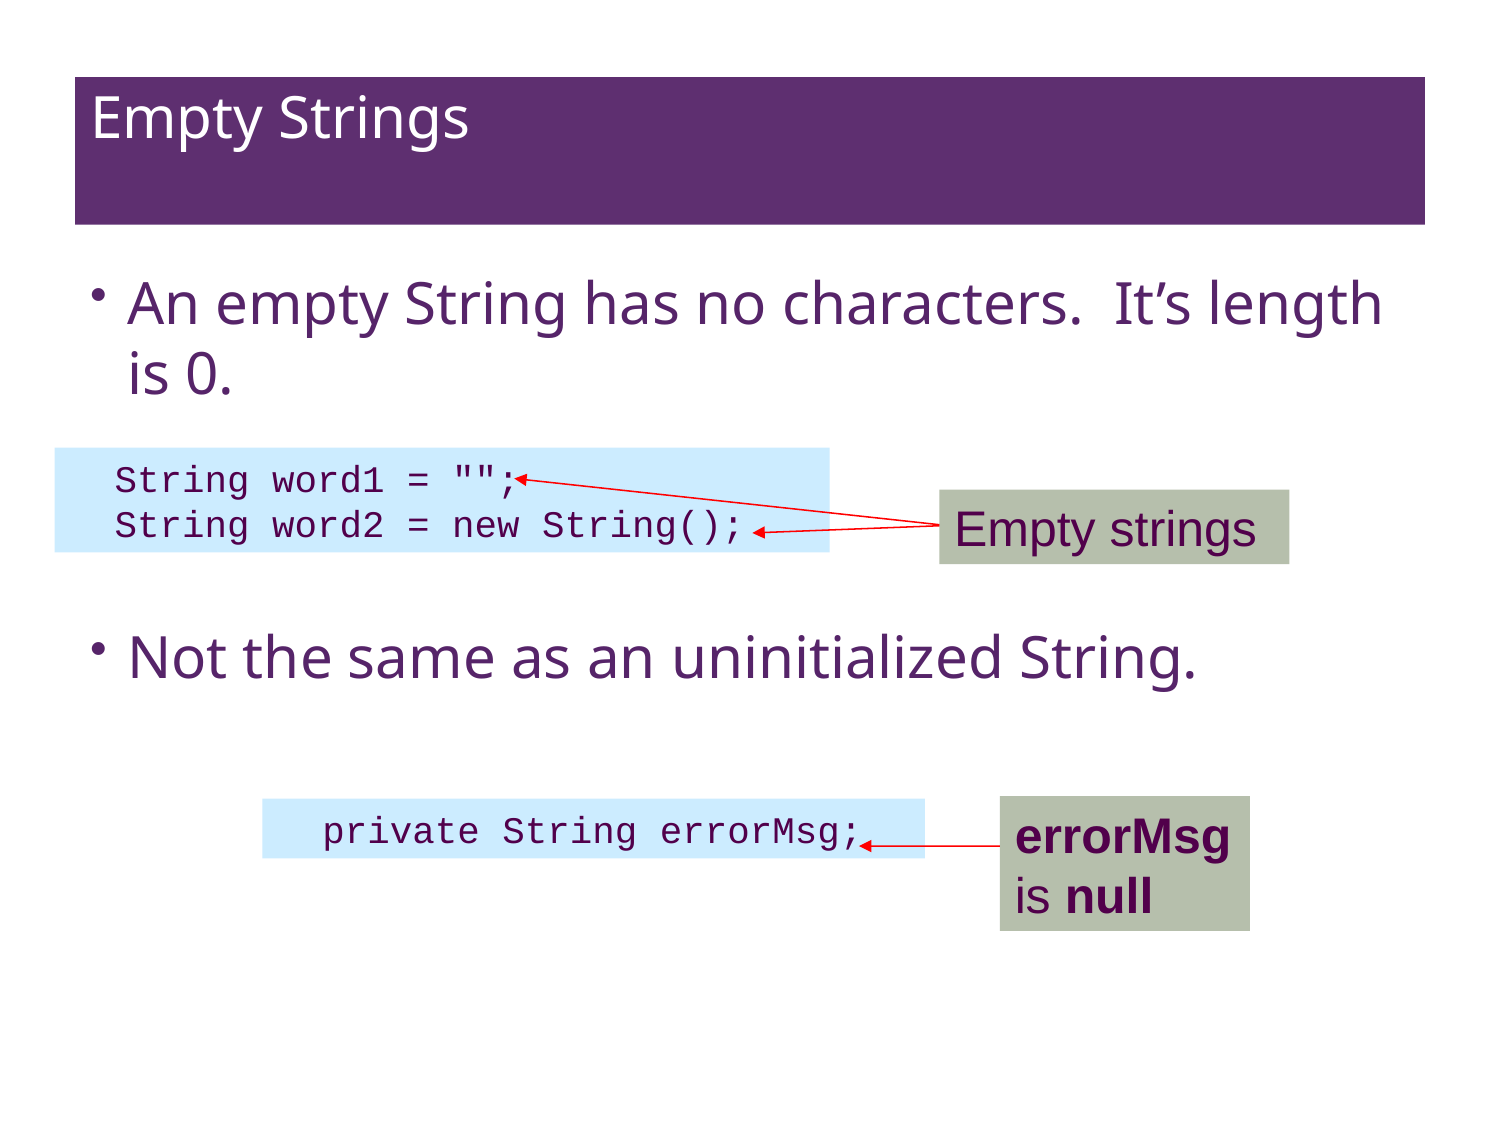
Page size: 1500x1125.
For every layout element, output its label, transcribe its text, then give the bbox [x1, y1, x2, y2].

text_box Empty strings [939, 489, 1290, 565]
title Empty Strings [74, 76, 1426, 225]
text_box [859, 839, 1000, 853]
text_box private String errorMsg; [262, 798, 925, 859]
text_box errorMsg is null [999, 796, 1250, 931]
list An empty String has no characters. It’s length is 0. Not the same as an uninitialized String. [74, 258, 1426, 1087]
text_box [752, 525, 939, 539]
text_box [514, 473, 939, 525]
text_box String word1 = ""; String word2 = new String(); [54, 447, 830, 553]
